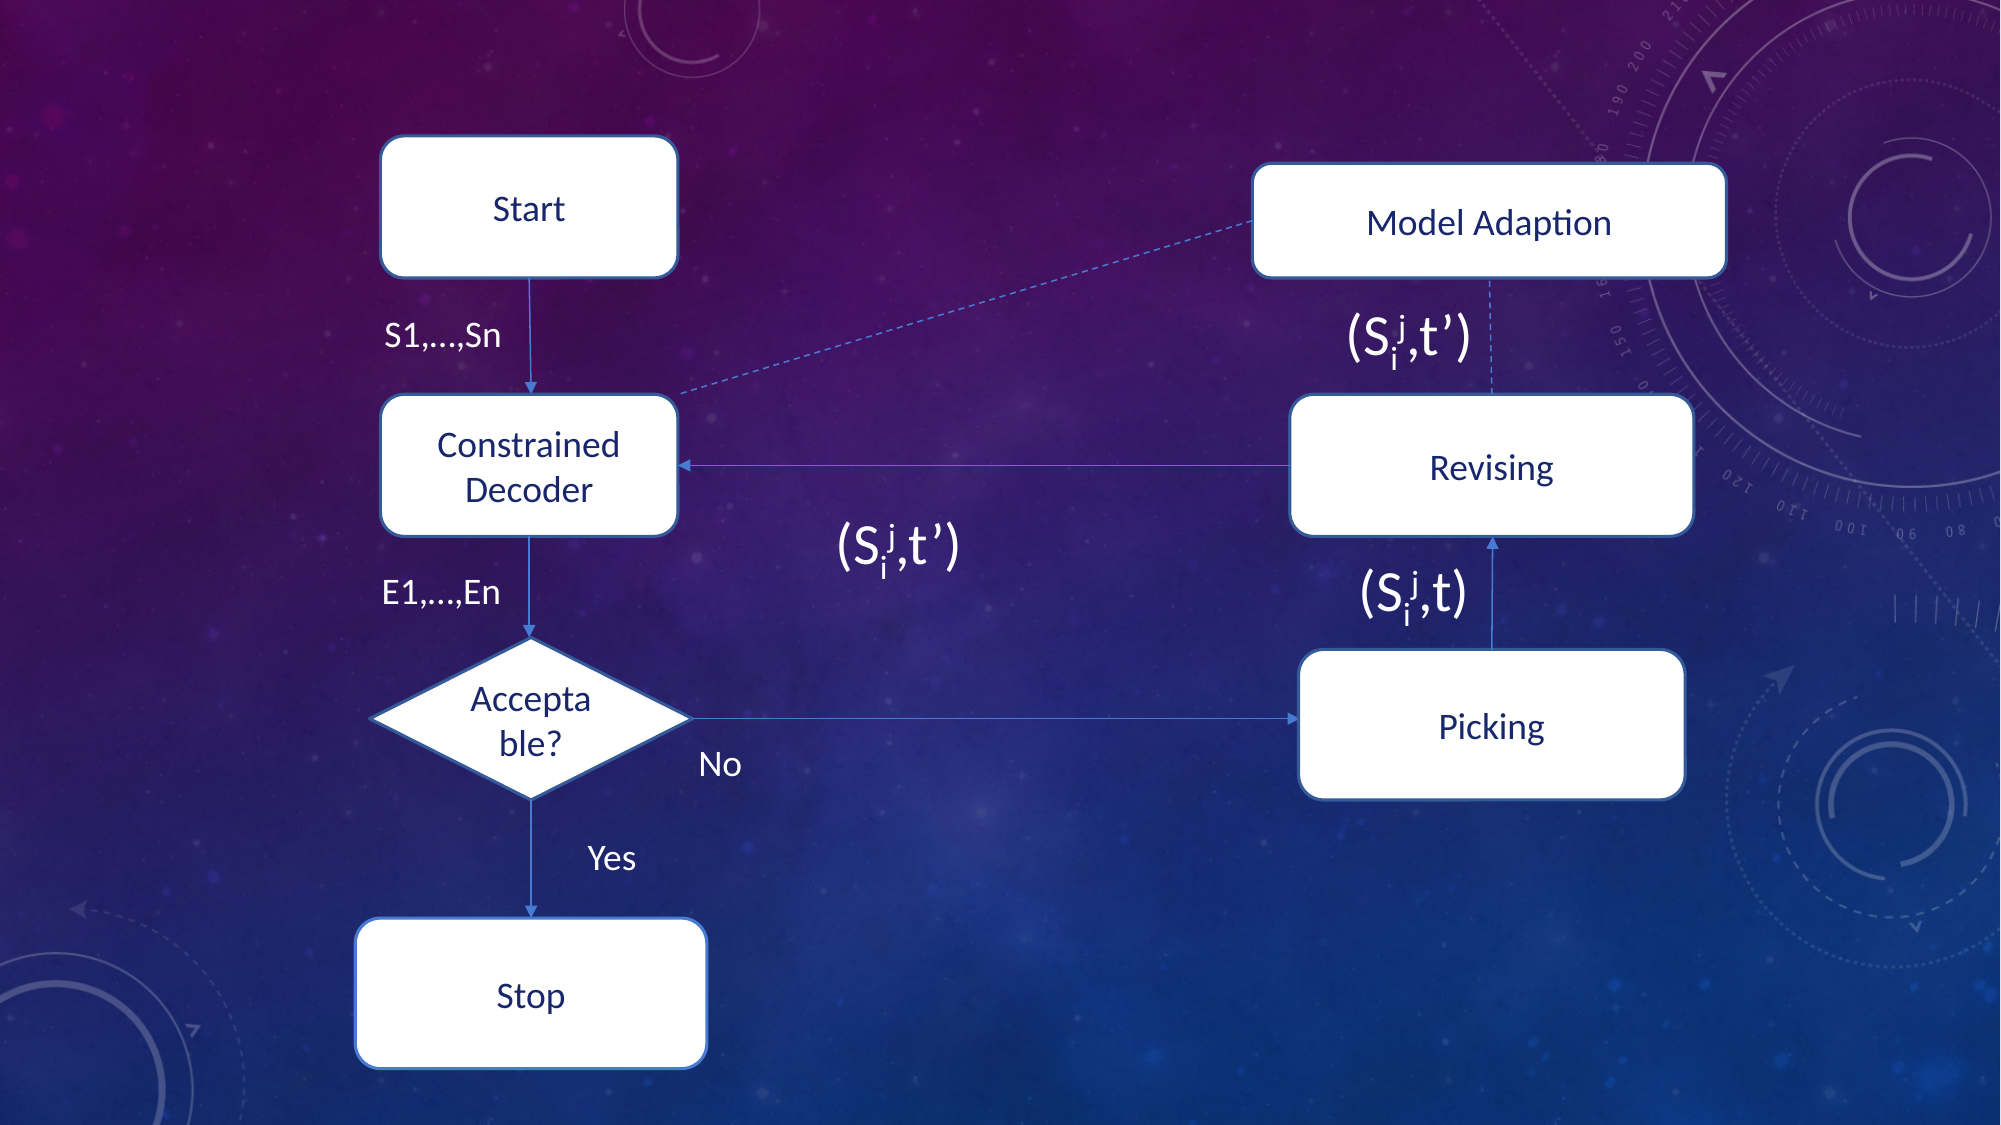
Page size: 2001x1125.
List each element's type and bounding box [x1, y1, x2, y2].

picture [0, 0, 2001, 1125]
text_box [355, 135, 1727, 1069]
